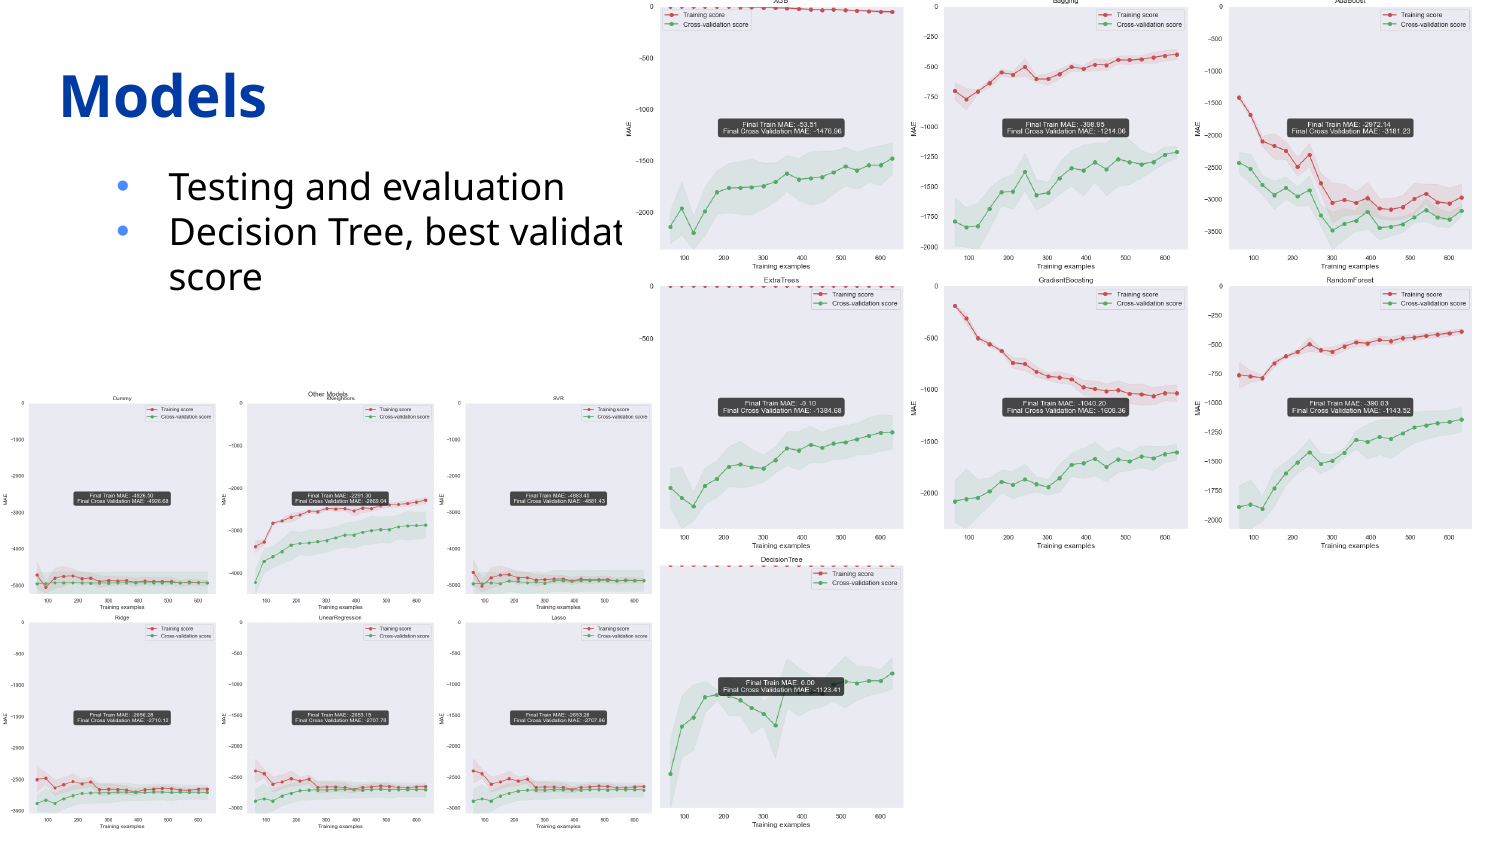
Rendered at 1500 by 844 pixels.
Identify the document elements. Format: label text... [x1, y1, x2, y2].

picture [0, 0, 1477, 832]
list Testing and evaluation Decision Tree, best validation score [78, 147, 617, 386]
title Models [43, 43, 617, 138]
